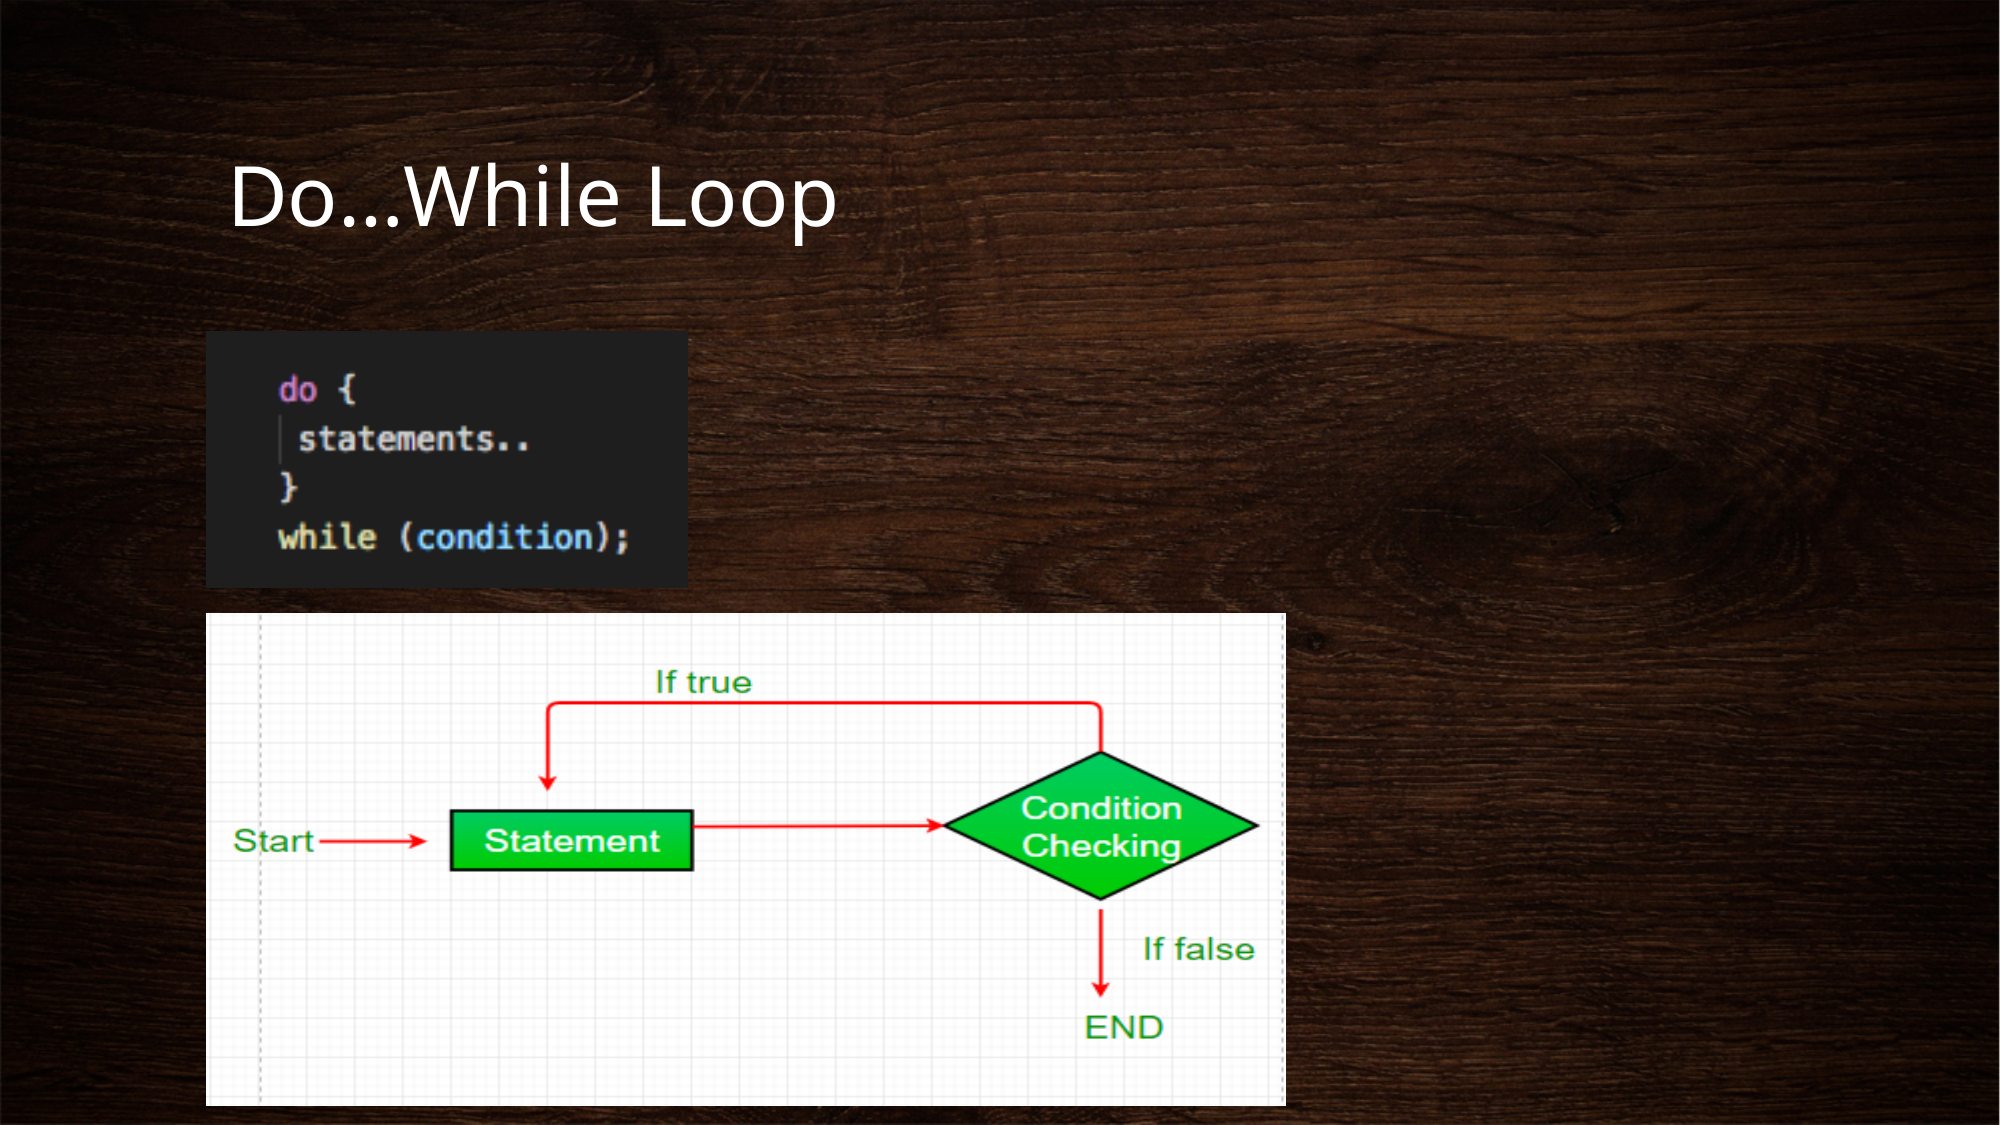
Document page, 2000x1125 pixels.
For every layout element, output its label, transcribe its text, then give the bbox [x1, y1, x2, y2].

picture [0, 0, 2000, 1125]
title Do…While Loop [212, 62, 1788, 250]
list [206, 331, 689, 588]
